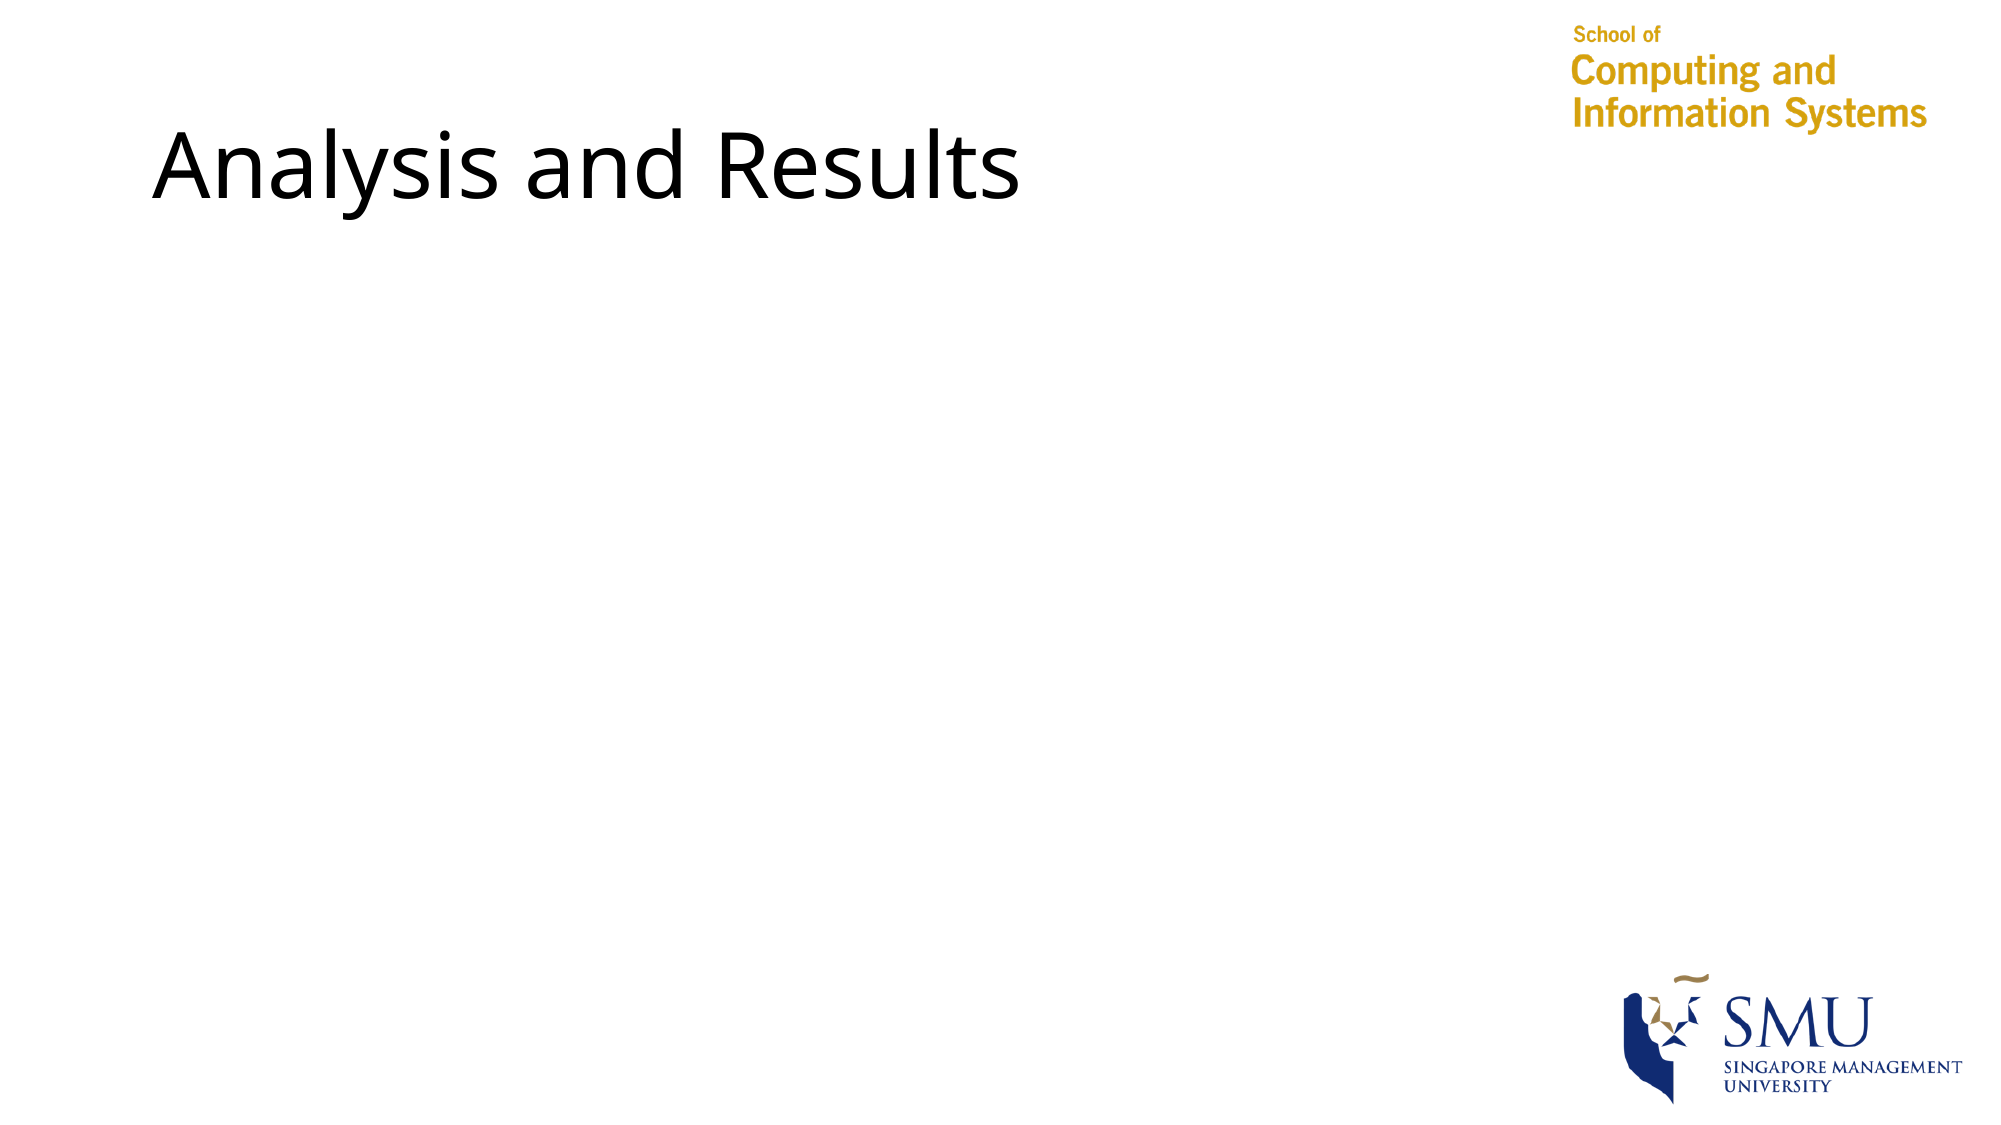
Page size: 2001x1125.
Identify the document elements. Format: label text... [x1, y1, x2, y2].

picture [1549, 974, 2001, 1118]
picture [1549, 5, 1996, 148]
title Analysis and Results [137, 59, 1863, 278]
